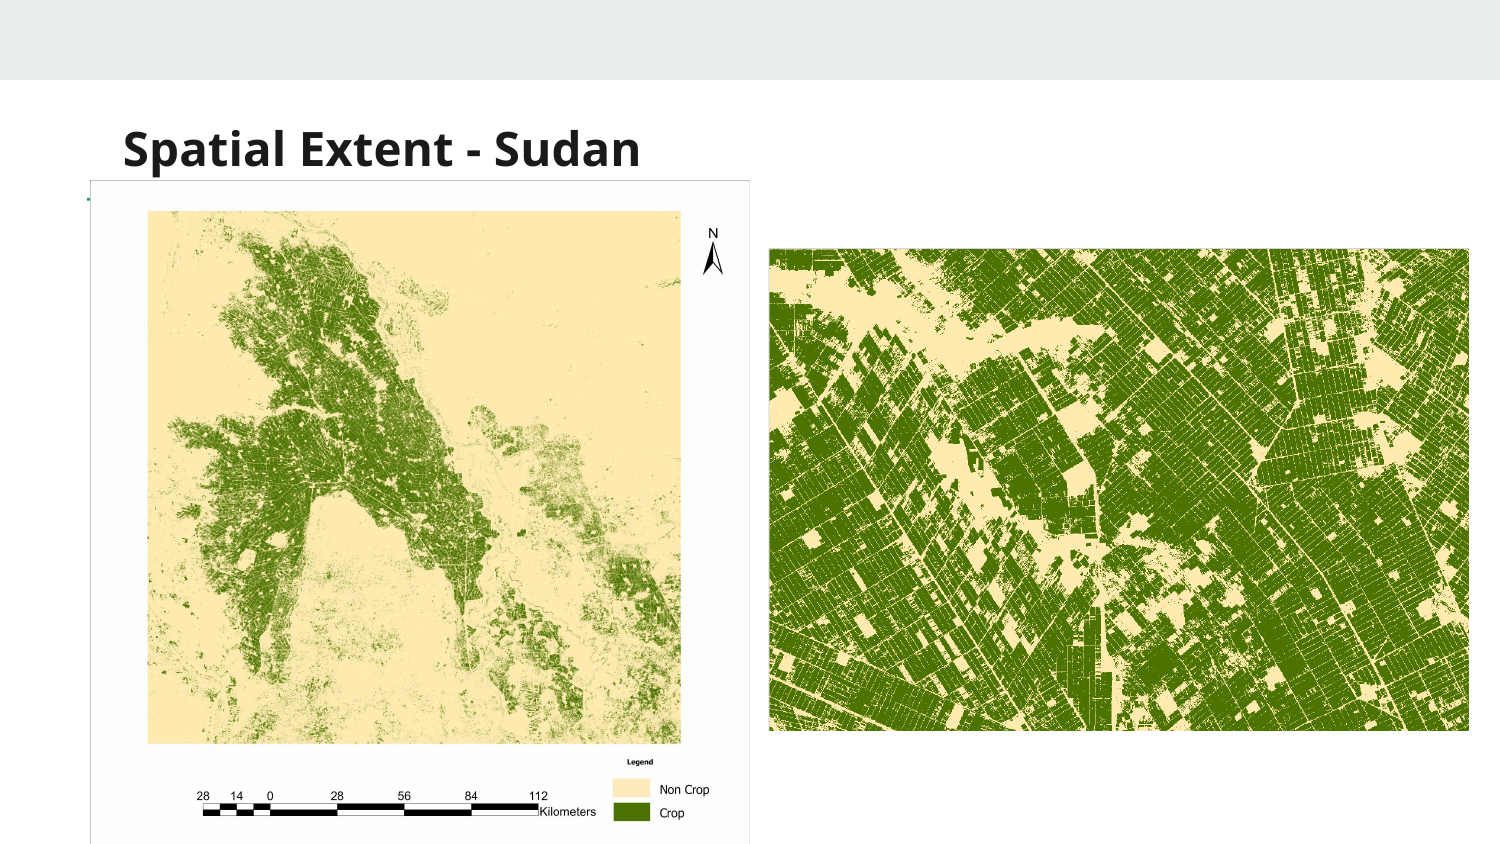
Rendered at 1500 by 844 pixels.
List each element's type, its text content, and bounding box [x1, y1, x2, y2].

title Spatial Extent - Sudan [107, 103, 1370, 192]
picture [768, 247, 1469, 731]
picture [90, 180, 751, 844]
